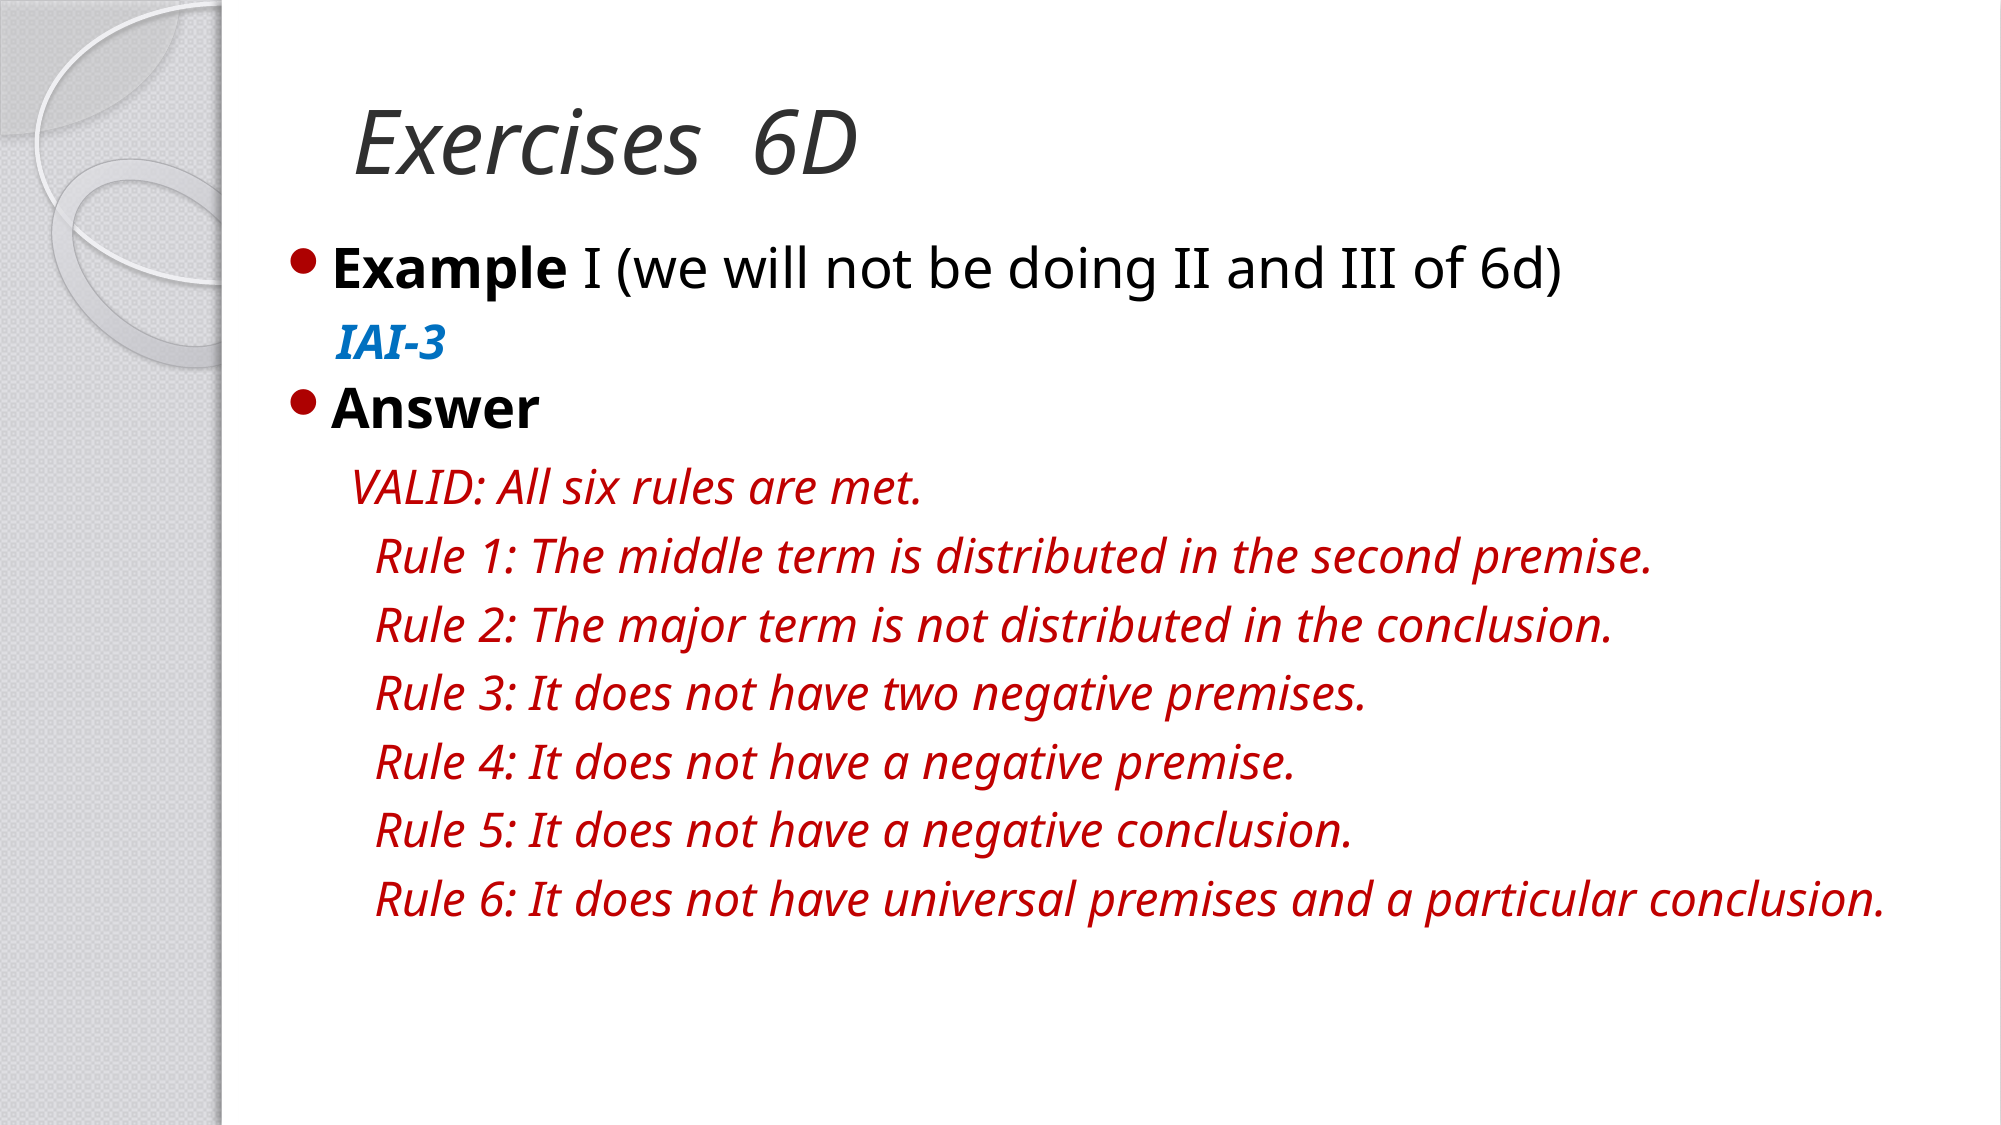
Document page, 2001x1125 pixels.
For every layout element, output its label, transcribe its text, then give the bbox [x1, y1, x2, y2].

title Exercises 6D [313, 45, 1954, 233]
list Example I (we will not be doing II and III of 6d) IAI-3 Answer VALID: All six rules are met. Rule 1: The middle term is distributed in the second premise. Rule 2: The major term is not distributed in the conclusion. Rule 3: It does not have two negative premises. Rule 4: It does not have a negative premise. Rule 5: It does not have a negative conclusion. Rule 6: It does not have universal premises and a particular conclusion. [259, 232, 1910, 981]
